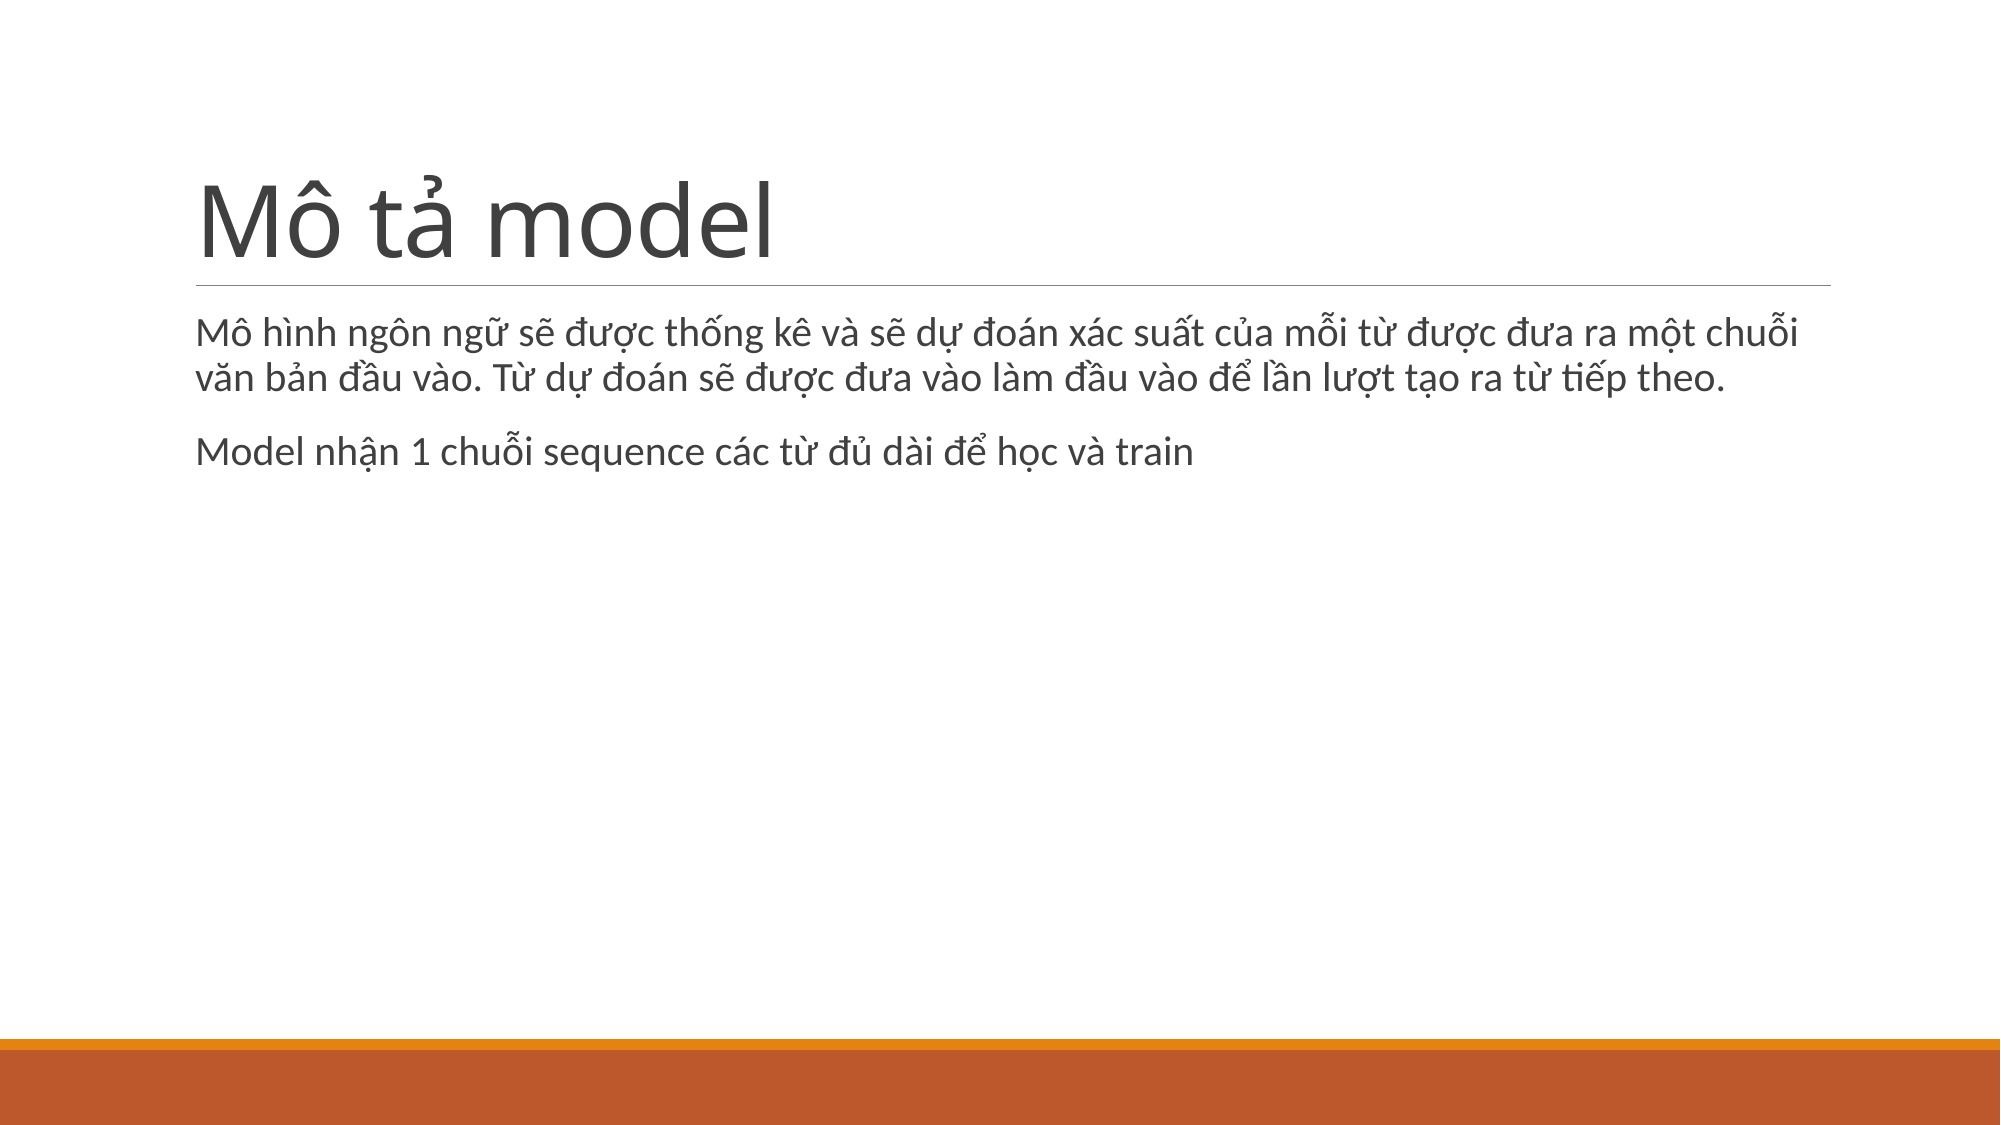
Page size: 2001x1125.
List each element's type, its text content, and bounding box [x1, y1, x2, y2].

title Mô tả model [180, 47, 1830, 285]
list Mô hình ngôn ngữ sẽ được thống kê và sẽ dự đoán xác suất của mỗi từ được đưa ra một chuỗi văn bản đầu vào. Từ dự đoán sẽ được đưa vào làm đầu vào để lần lượt tạo ra từ tiếp theo. Model nhận 1 chuỗi sequence các từ đủ dài để học và train [180, 302, 1830, 963]
